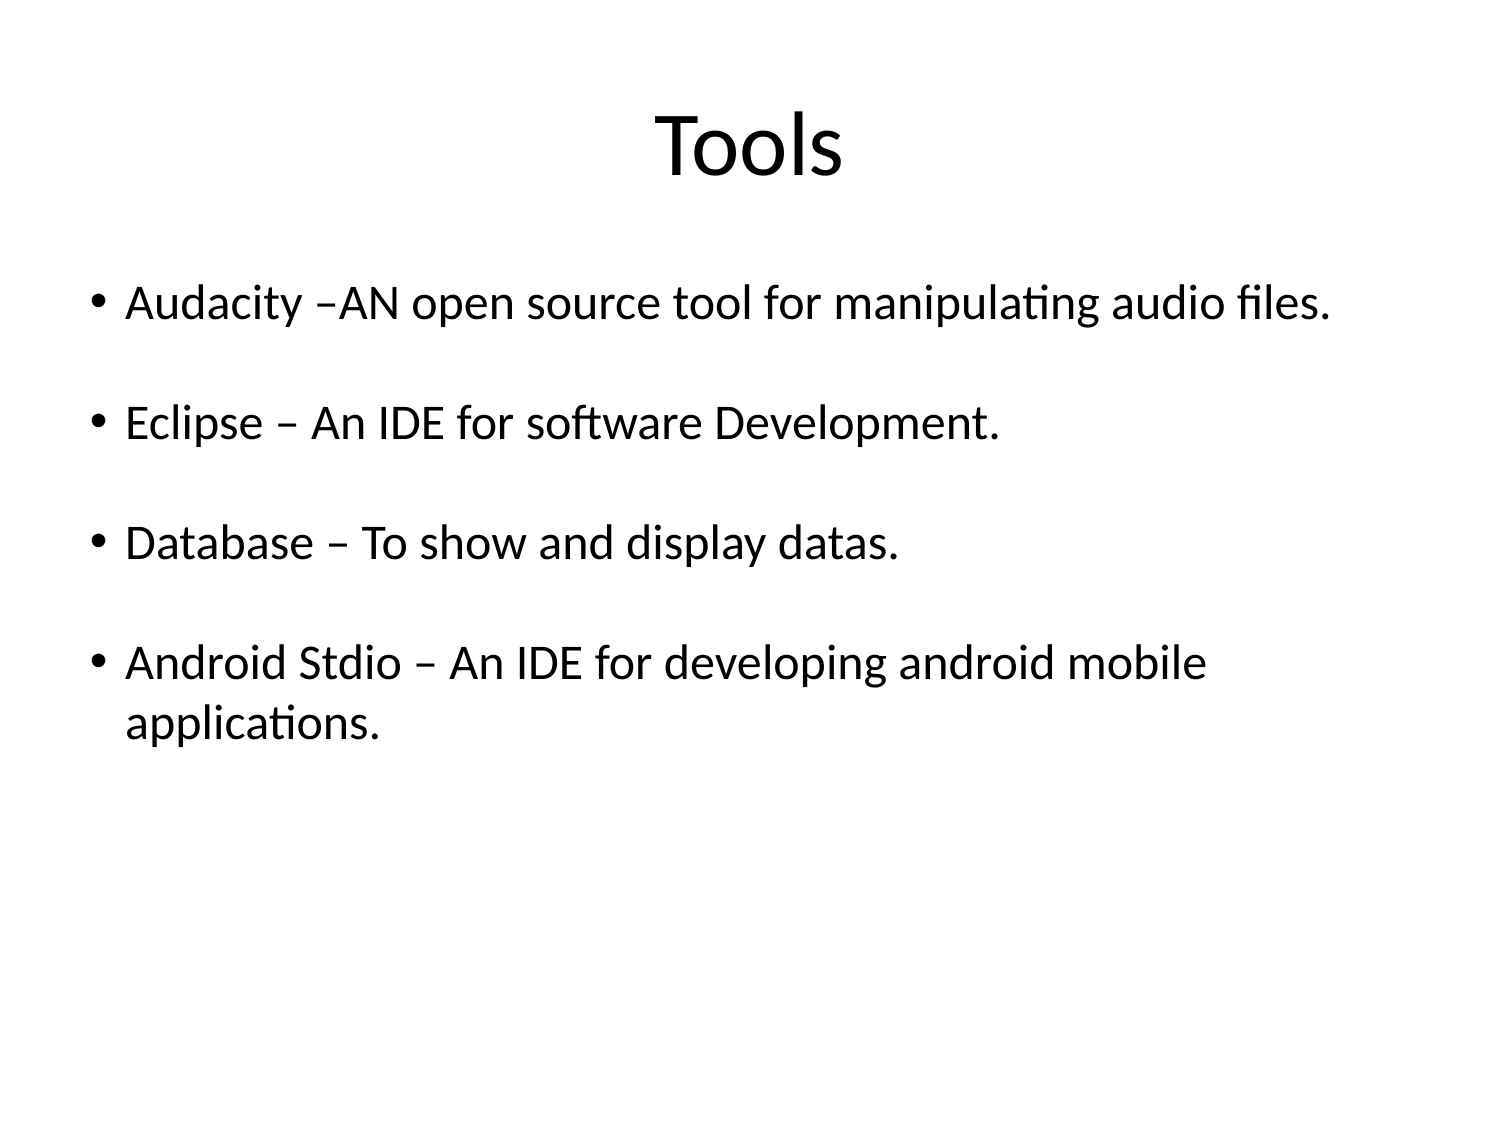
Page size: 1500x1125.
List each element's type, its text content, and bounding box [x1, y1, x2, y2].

text_box Audacity –AN open source tool for manipulating audio files. Eclipse – An IDE for software Development. Database – To show and display datas. Android Stdio – An IDE for developing android mobile applications. [74, 262, 1425, 1005]
text_box Tools [74, 45, 1425, 233]
